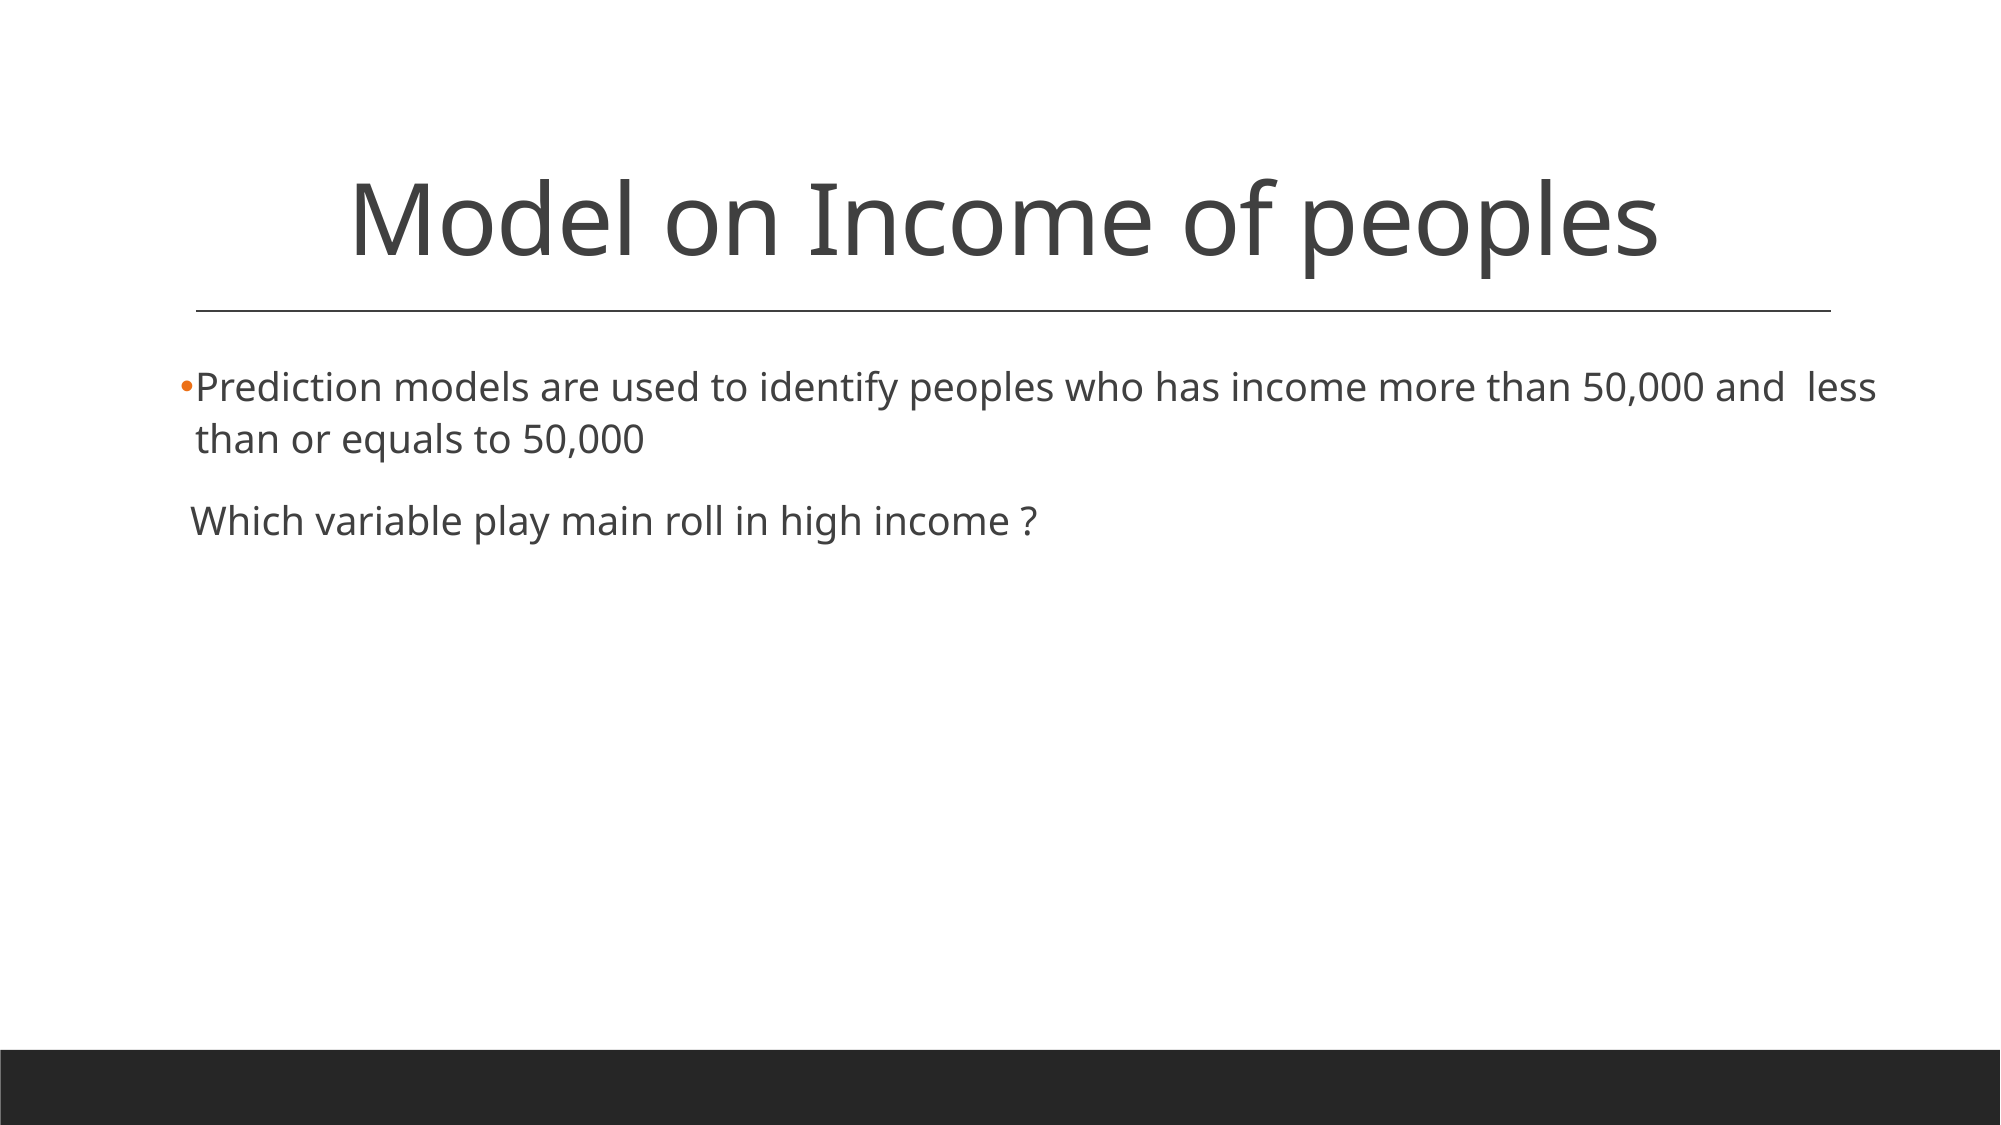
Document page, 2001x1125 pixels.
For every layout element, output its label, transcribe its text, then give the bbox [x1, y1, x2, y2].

list Prediction models are used to identify peoples who has income more than 50,000 and less than or equals to 50,000 Which variable play main roll in high income ? [180, 350, 1974, 689]
title Model on Income of peoples [180, 47, 1830, 285]
